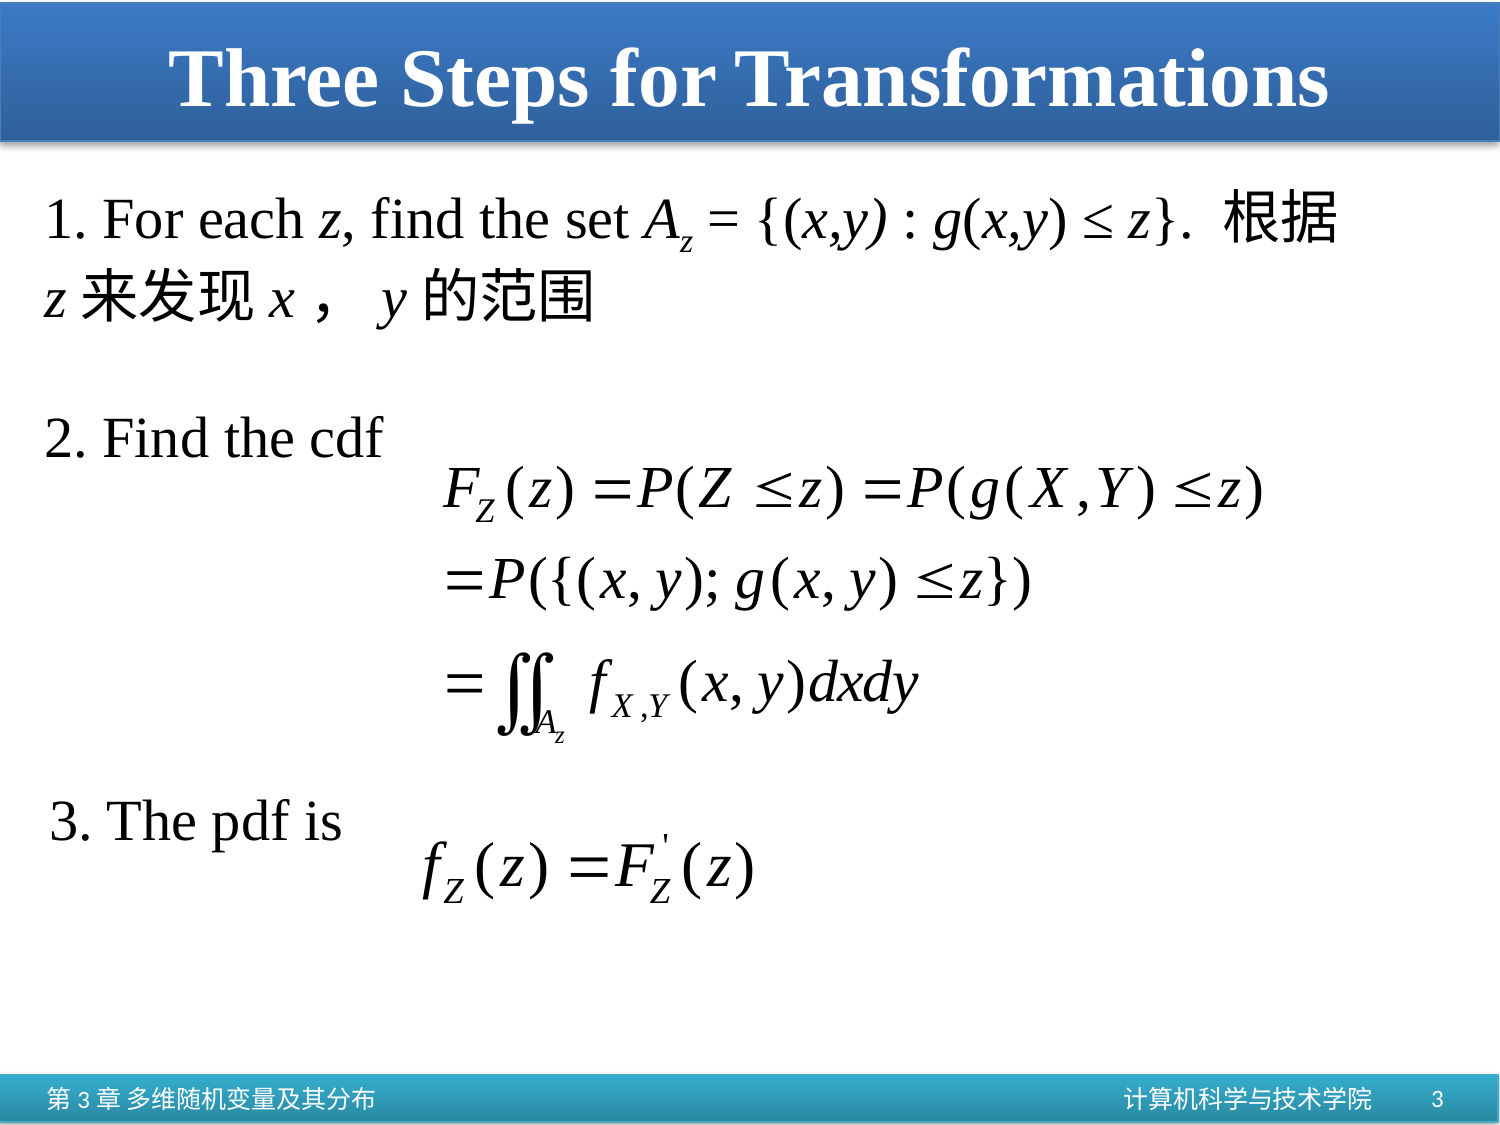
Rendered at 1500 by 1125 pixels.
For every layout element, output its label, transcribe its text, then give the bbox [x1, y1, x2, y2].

title Three Steps for Transformations [75, 15, 1425, 132]
text_box 1. For each z, find the set Az = {(x,y) : g(x,y) ≤ z}. 根据z来发现x，y的范围 2. Find the cdf [29, 172, 1380, 477]
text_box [400, 817, 766, 919]
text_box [432, 448, 1274, 758]
text_box 3. The pdf is [34, 775, 373, 860]
